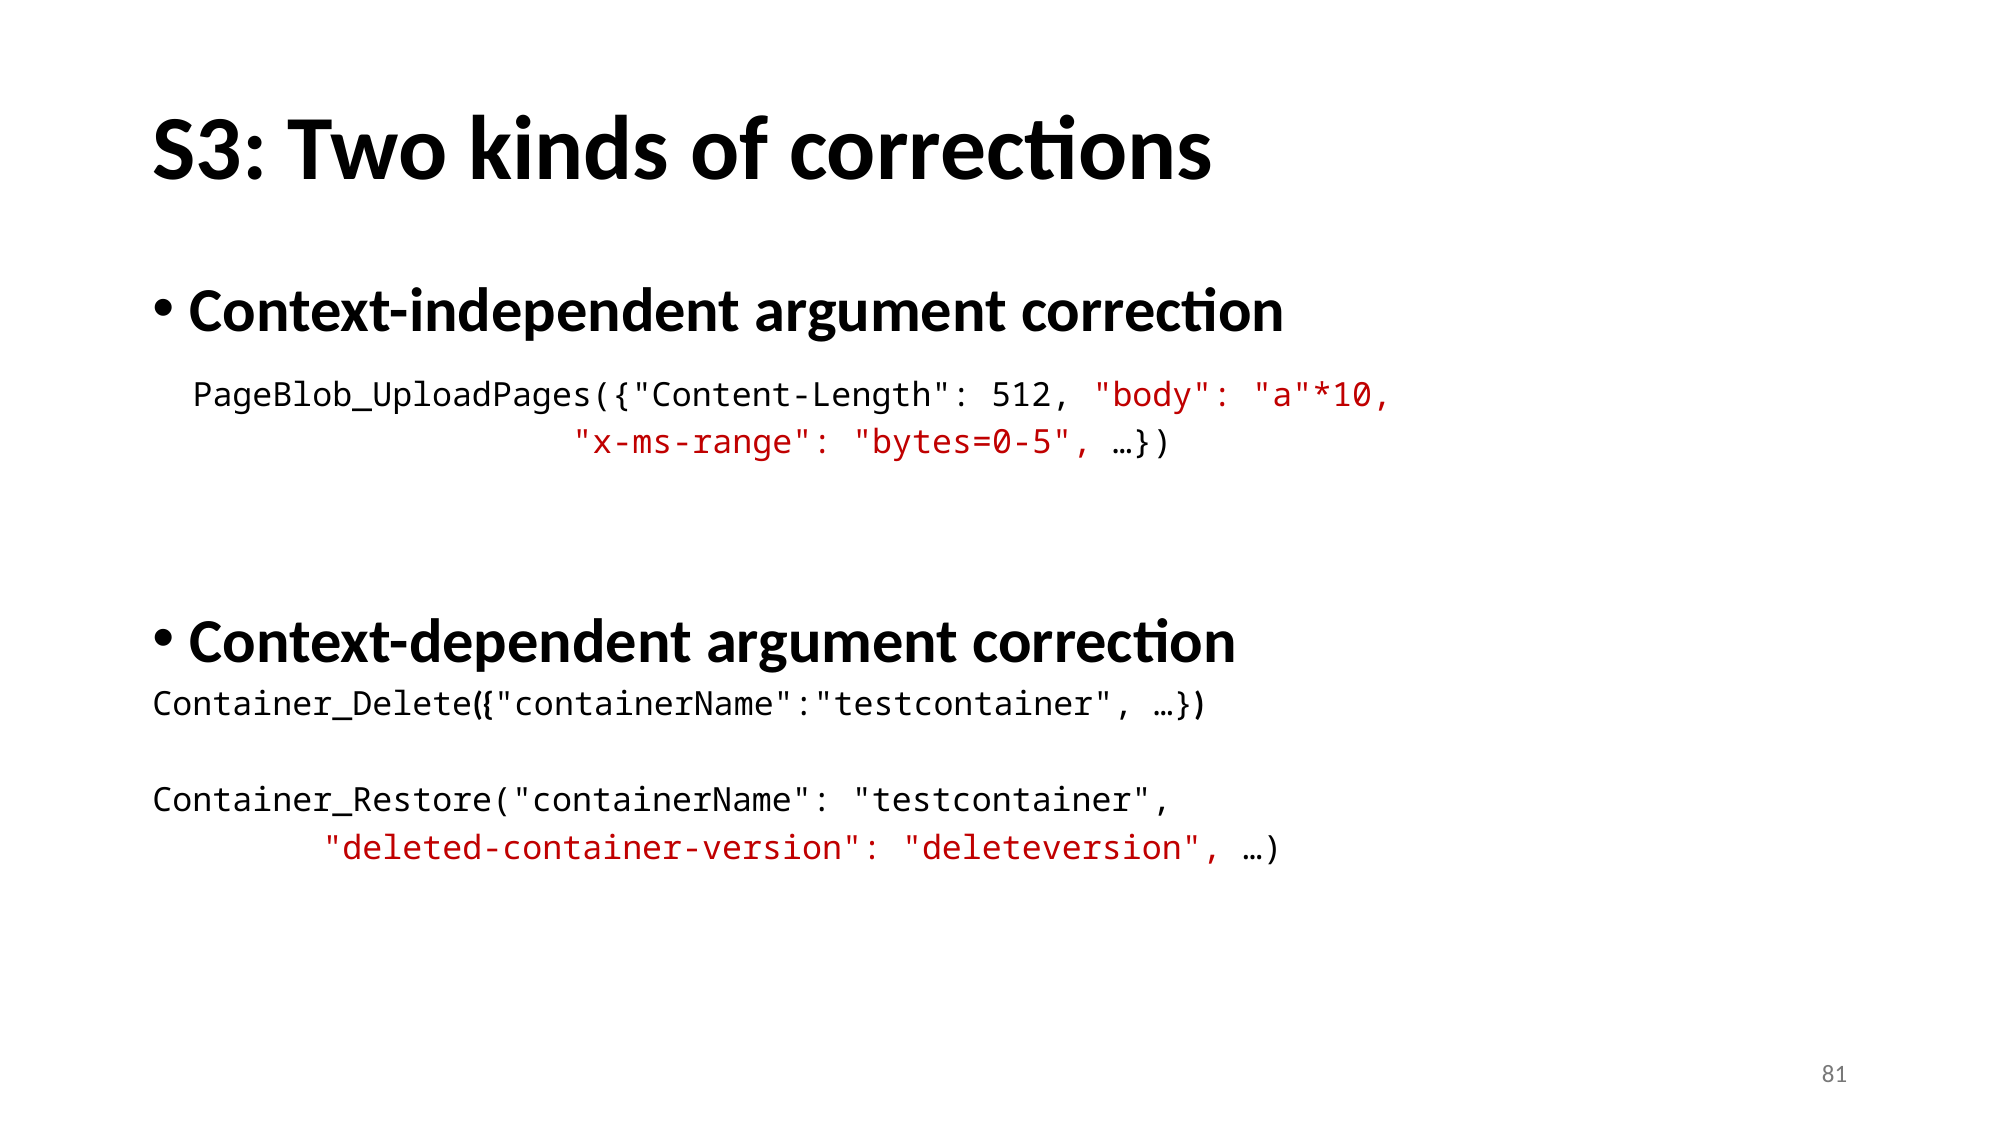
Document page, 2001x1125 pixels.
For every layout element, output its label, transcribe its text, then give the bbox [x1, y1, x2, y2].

list Context-independent argument correction PageBlob_UploadPages({"Content-Length": 512, "body": "a"*10, "x-ms-range": "bytes=0-5", …}) Context-dependent argument correction Container_Delete({"containerName":"testcontainer", …}) Container_Restore("containerName": "testcontainer", "deleted-container-version": "deleteversion", …) [137, 239, 2000, 1066]
slide_number 81 [1412, 1066, 1863, 1103]
title S3: Two kinds of corrections [137, 59, 1863, 239]
